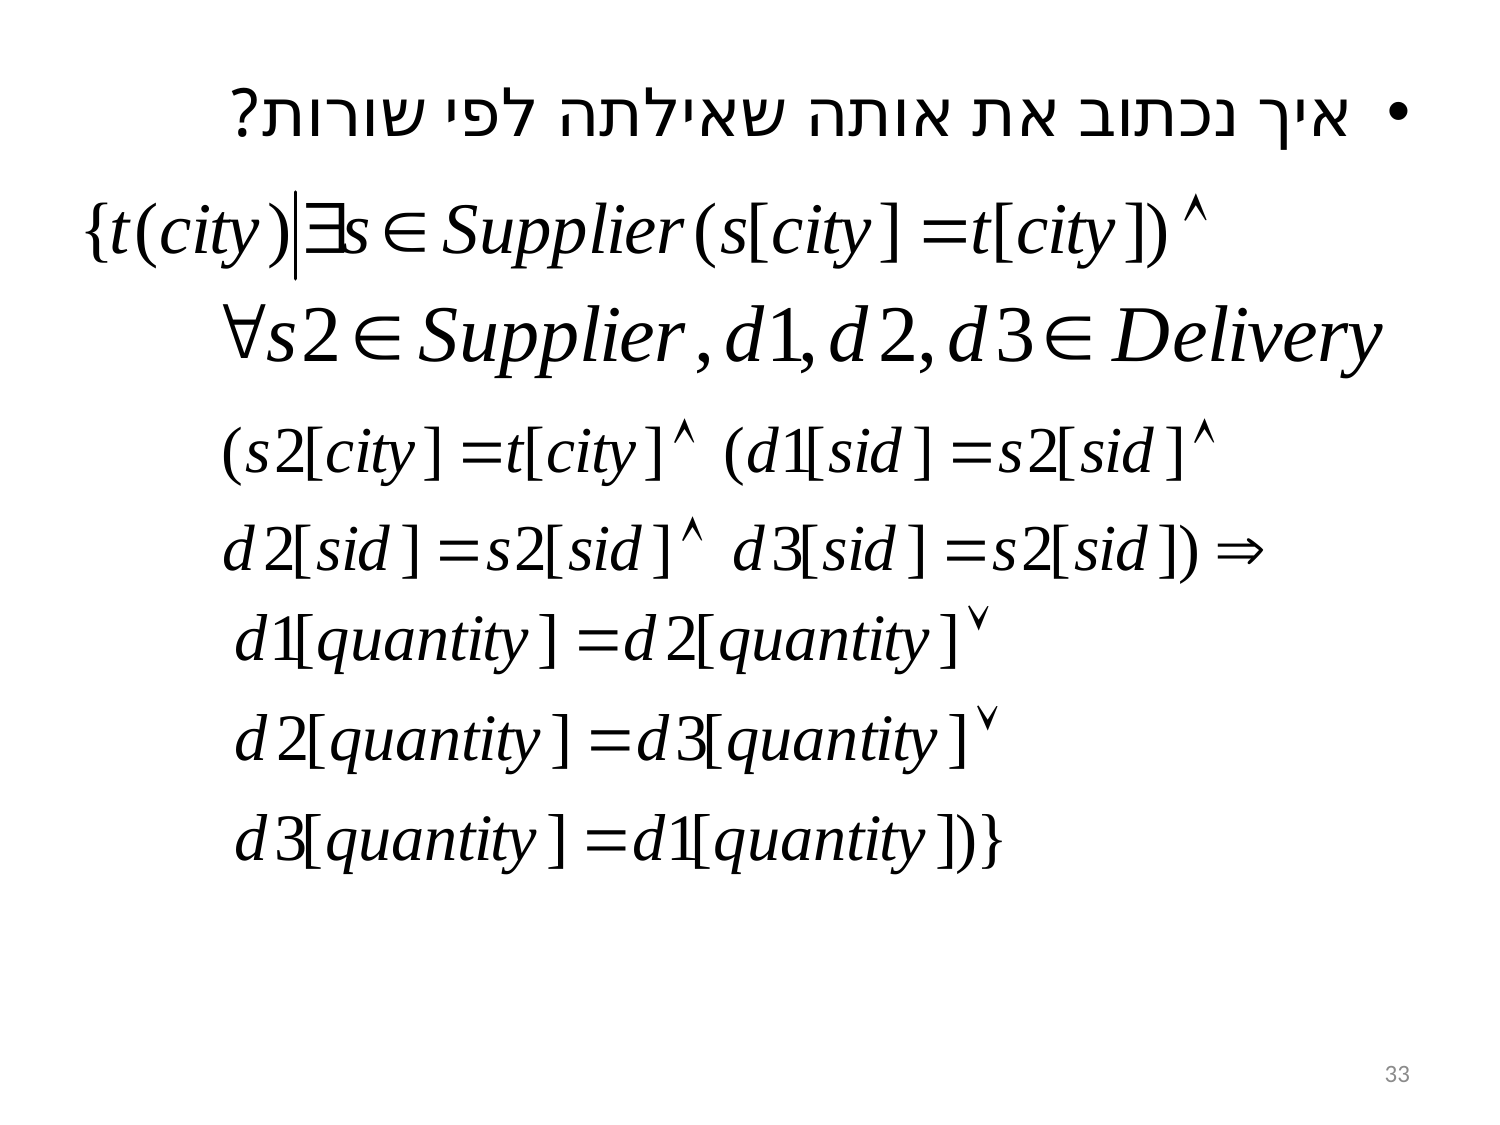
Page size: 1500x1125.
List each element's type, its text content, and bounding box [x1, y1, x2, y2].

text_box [199, 287, 1404, 395]
list איך נכתוב את אותה שאילתה לפי שורות? [75, 62, 1425, 1005]
slide_number 33 [1074, 1042, 1425, 1103]
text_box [224, 599, 1027, 888]
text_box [74, 174, 1242, 296]
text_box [212, 412, 1293, 599]
